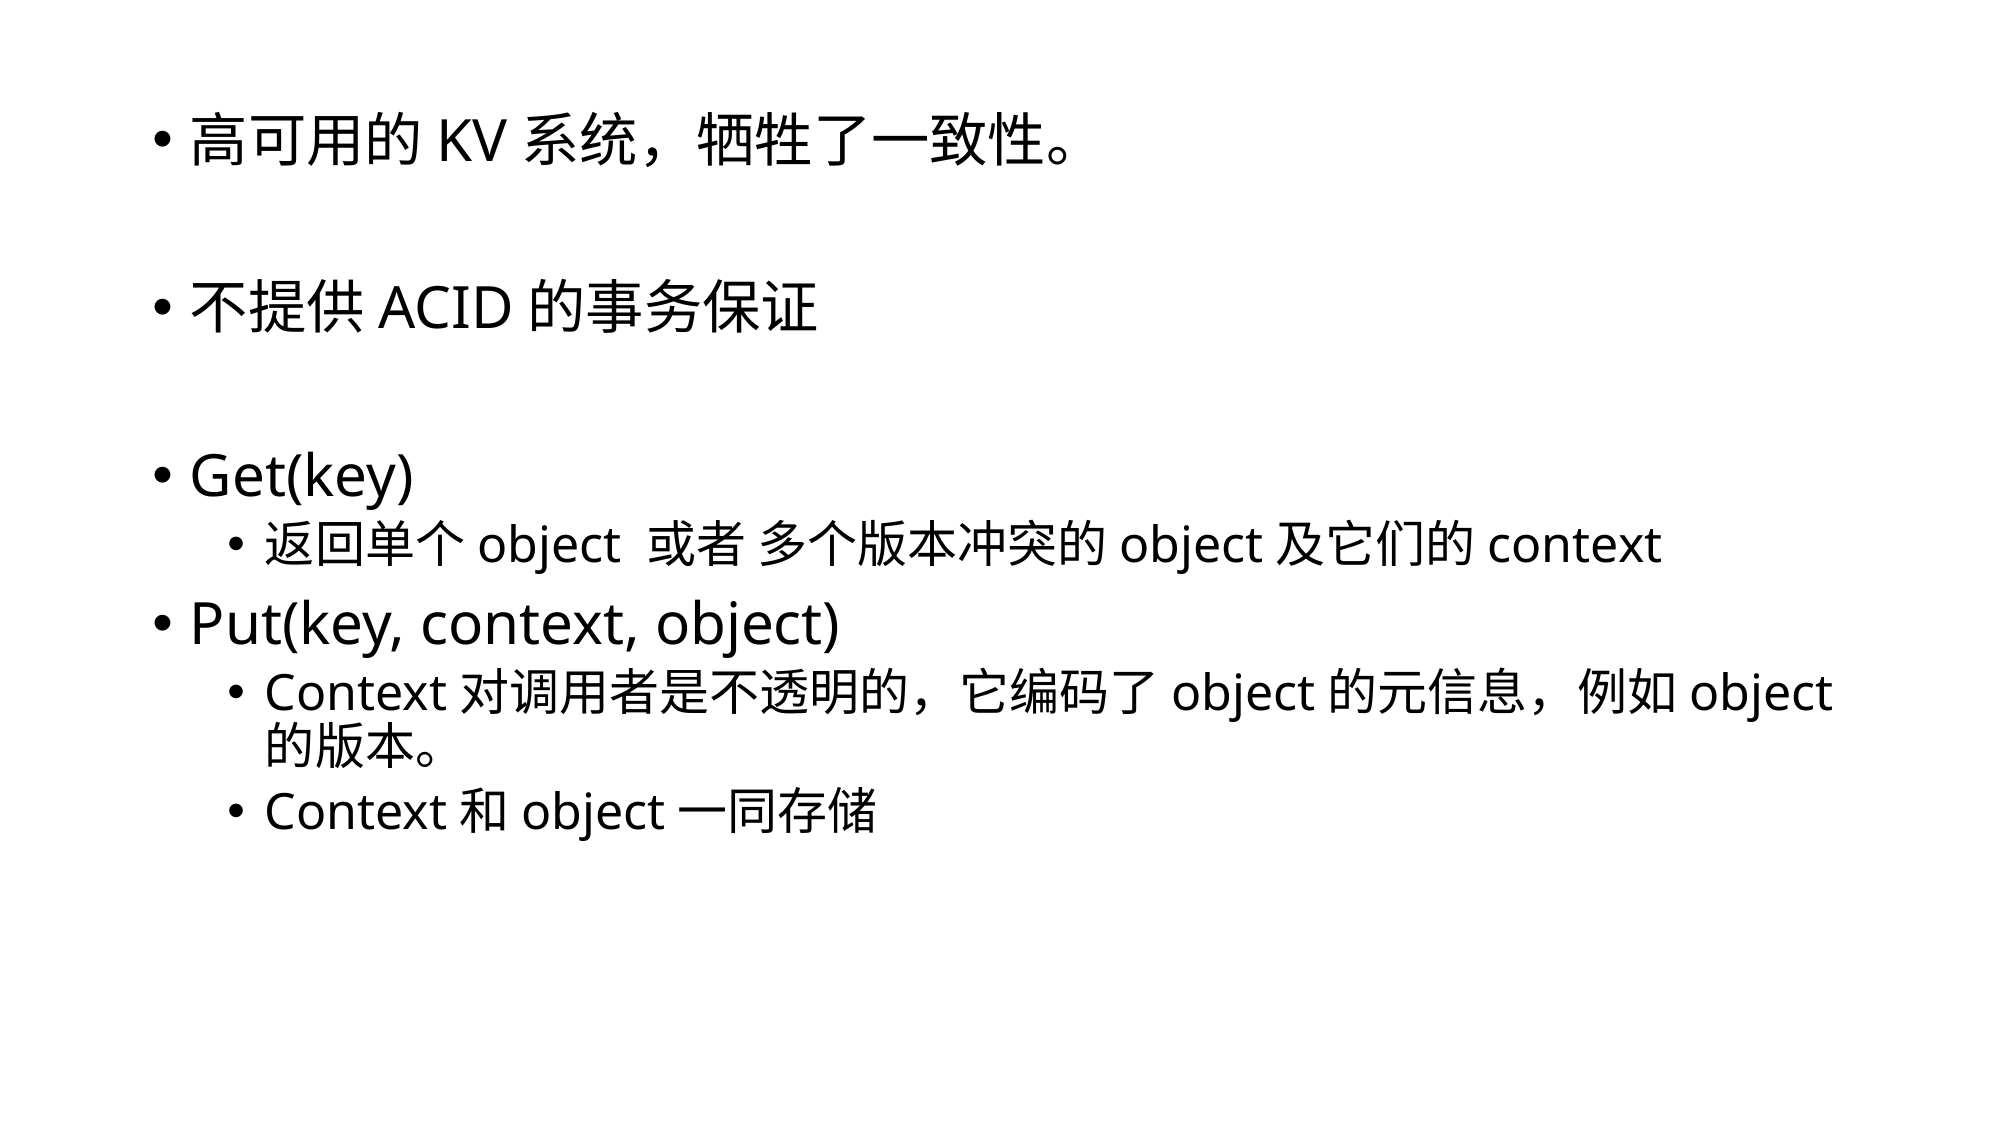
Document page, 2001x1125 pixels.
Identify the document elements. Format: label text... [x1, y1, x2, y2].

list 高可用的KV系统，牺牲了一致性。 不提供ACID的事务保证 Get(key) 返回单个object 或者 多个版本冲突的object及它们的context Put(key, context, object) Context对调用者是不透明的，它编码了object的元信息，例如object的版本。 Context和object一同存储 [137, 103, 1863, 1014]
